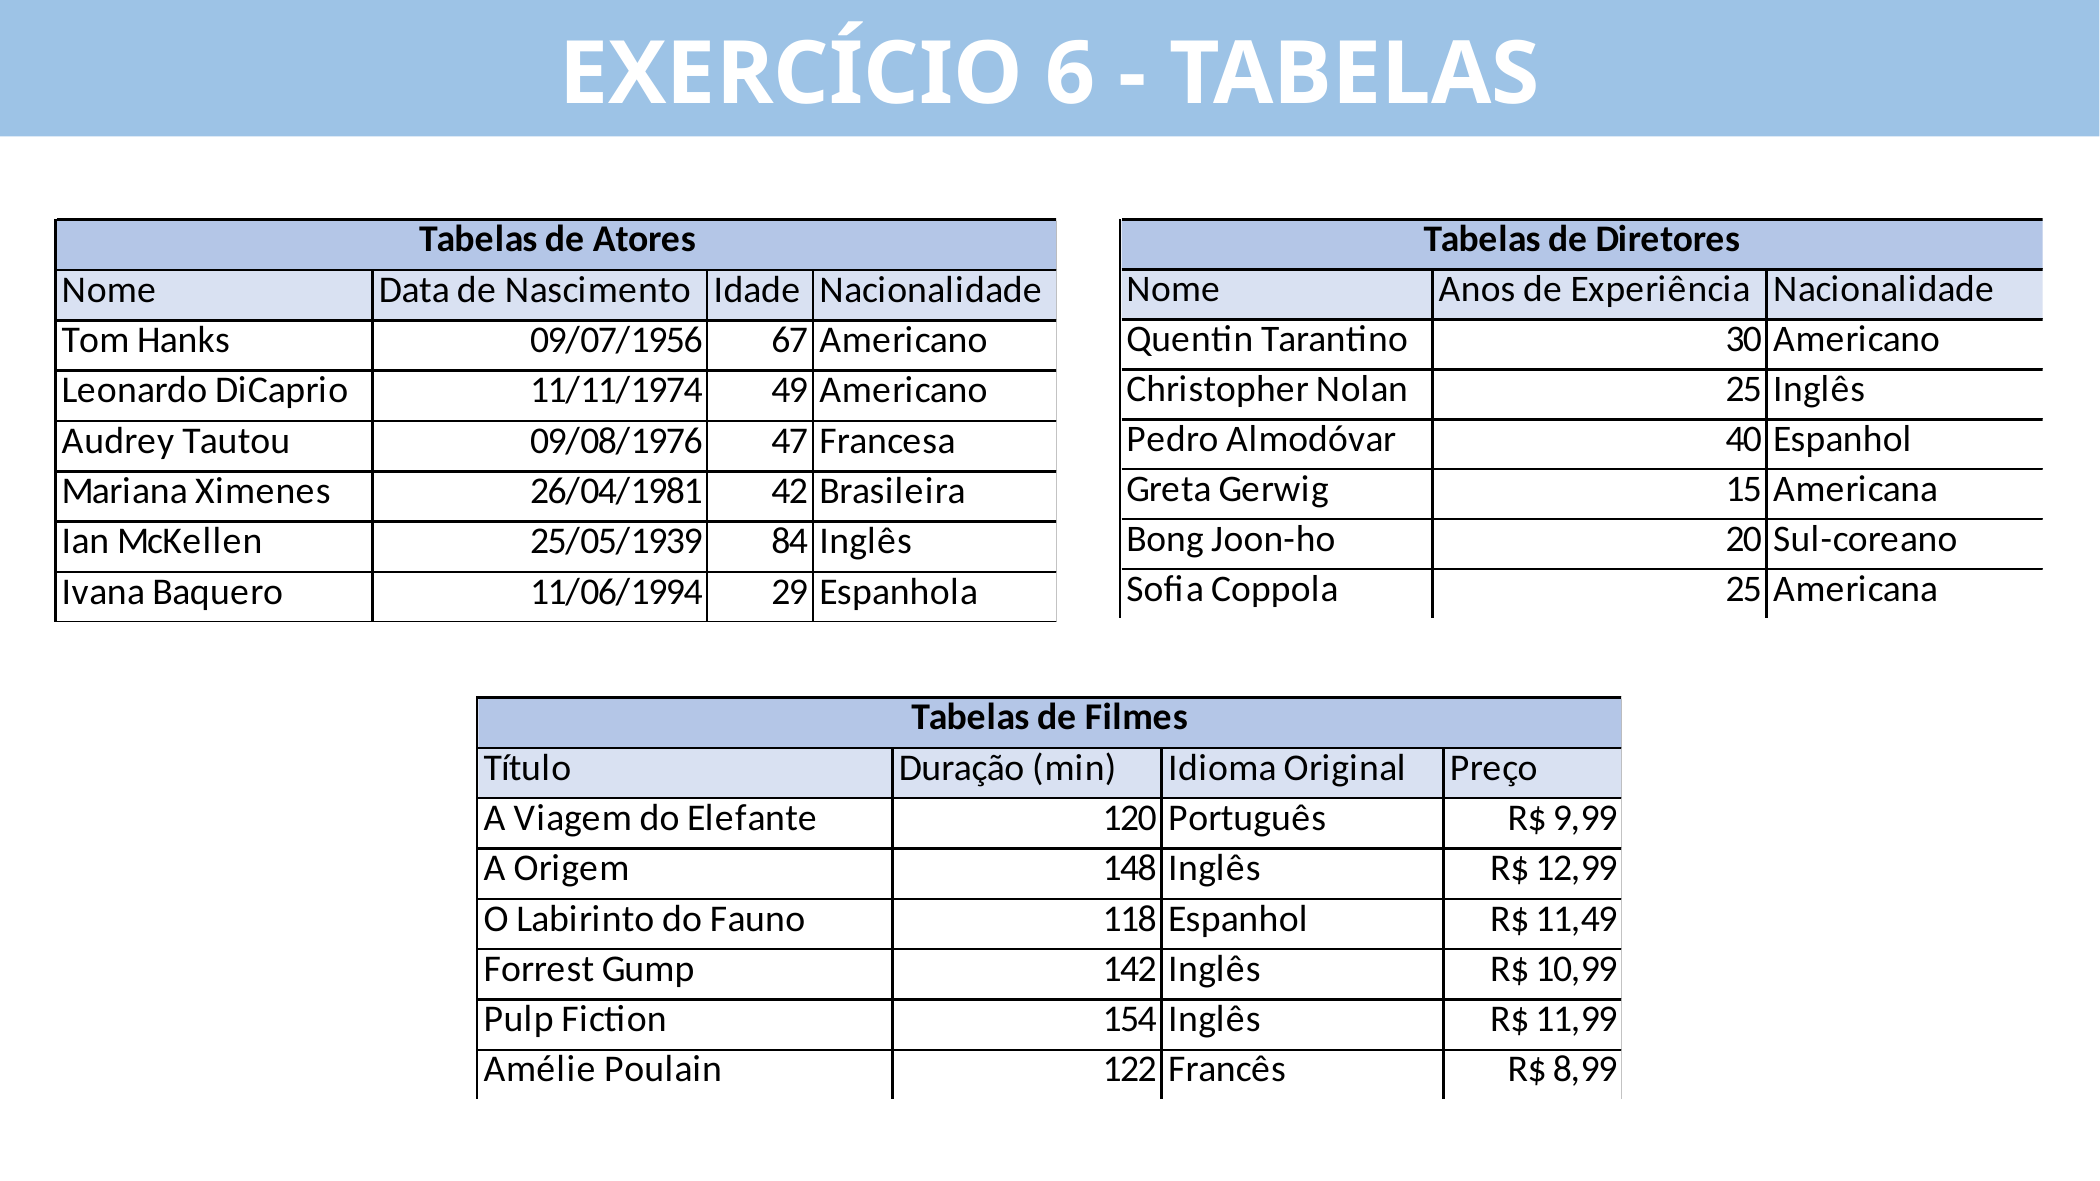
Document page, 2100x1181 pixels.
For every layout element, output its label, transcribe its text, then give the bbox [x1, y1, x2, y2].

text_box EXERCÍCIO 6 - TABELAS [0, 0, 2100, 137]
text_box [54, 218, 1059, 624]
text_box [1119, 218, 2046, 621]
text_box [475, 696, 1624, 1102]
